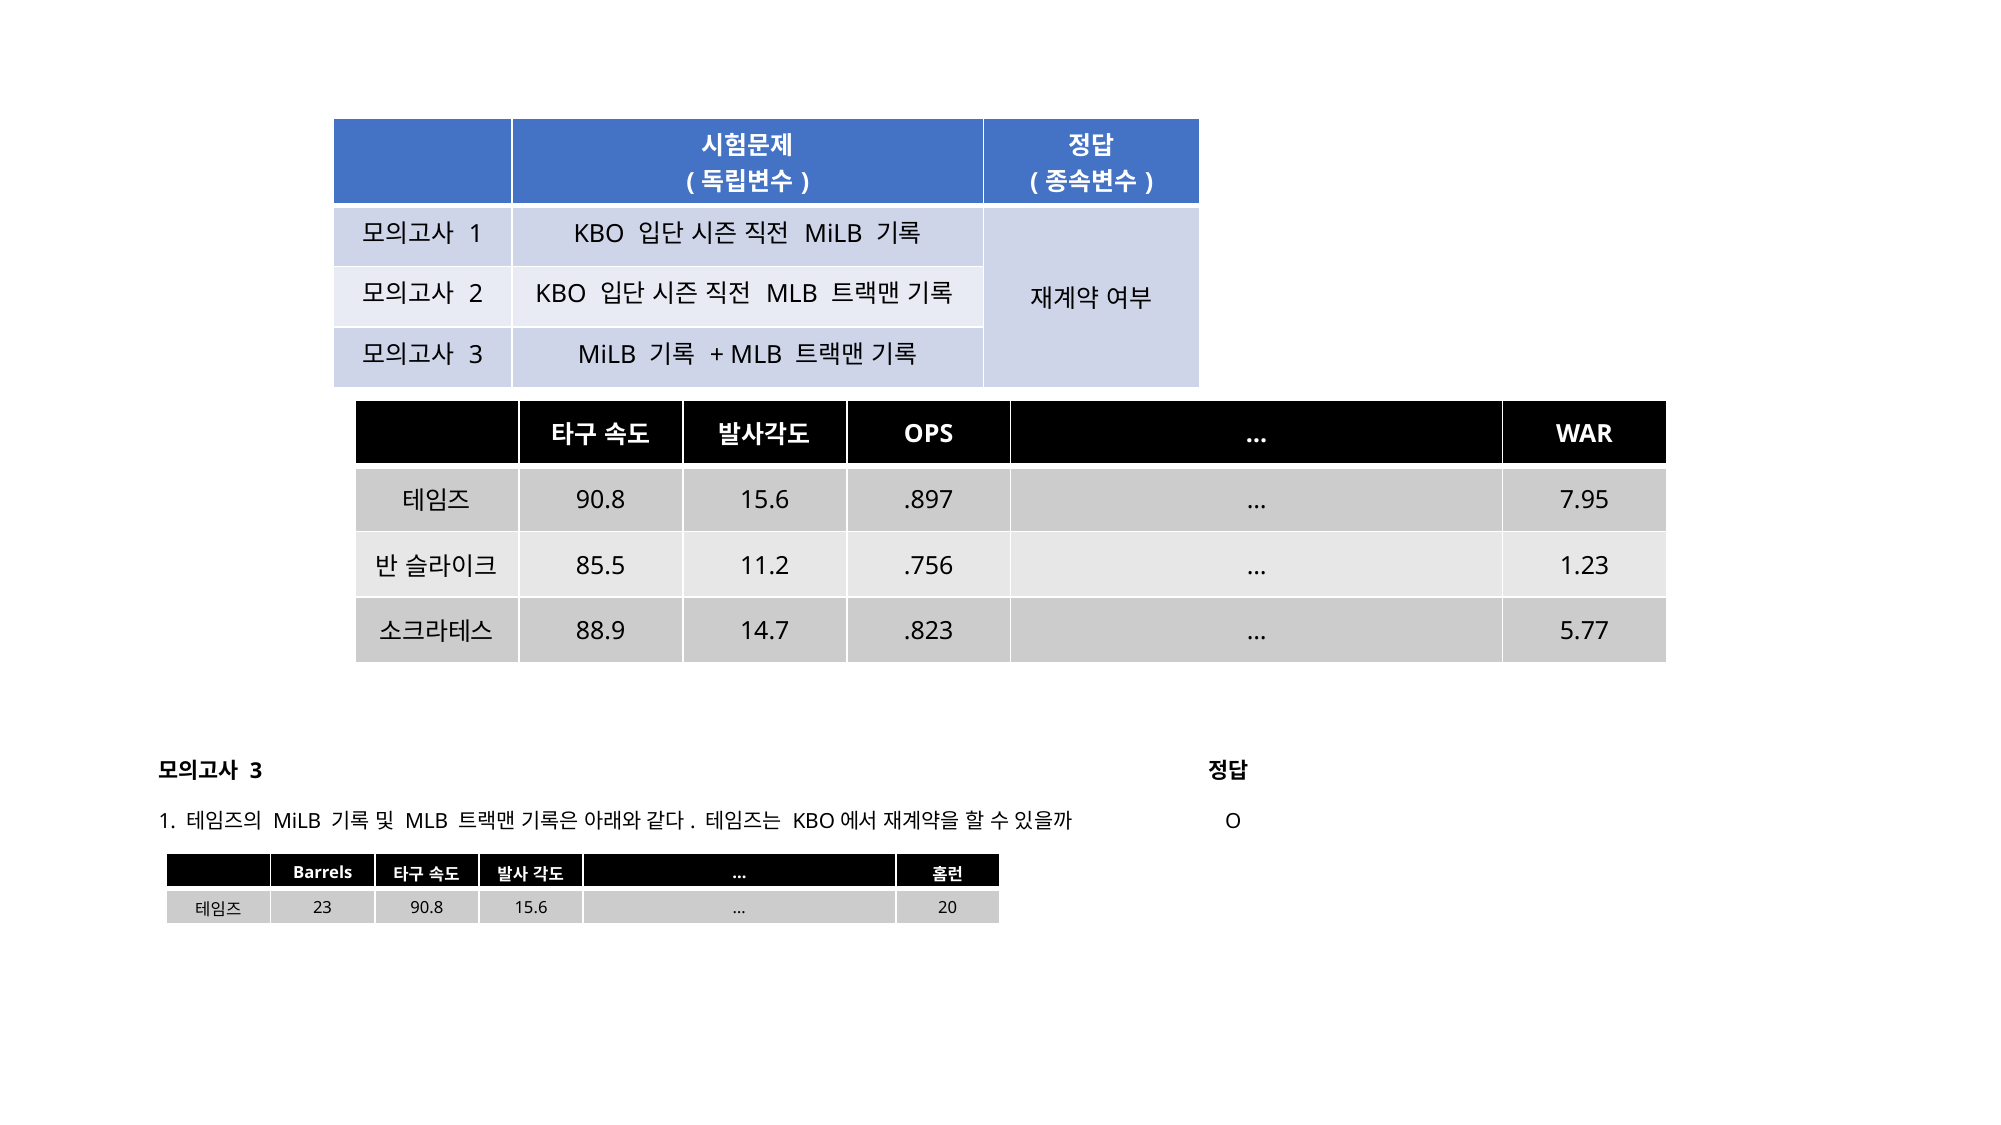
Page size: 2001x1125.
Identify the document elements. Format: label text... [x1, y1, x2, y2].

table_cell 90.8 [520, 469, 682, 531]
table_header … [584, 854, 895, 886]
table_header … [1011, 401, 1502, 463]
table_cell KBO 입단 시즌 직전 MLB 트랙맨 기록 [513, 267, 983, 326]
table_cell 재계약 여부 [984, 208, 1199, 387]
table_cell 23 [271, 891, 374, 923]
table_cell 20 [897, 891, 999, 923]
table_cell 테임즈 [167, 891, 270, 923]
table_cell .823 [848, 598, 1010, 662]
table_cell KBO 입단 시즌 직전 MiLB 기록 [513, 208, 983, 266]
table_header [167, 854, 270, 886]
table_header 시험문제 (독립변수) [513, 119, 983, 203]
table_header 발사각도 [684, 401, 846, 463]
table_cell 11.2 [684, 532, 846, 596]
table_cell 15.6 [684, 469, 846, 531]
table_header Barrels [271, 854, 374, 886]
table_header 정답 (종속변수) [984, 119, 1199, 203]
table_cell 모의고사 1 [334, 208, 511, 266]
table_header 타구 속도 [376, 854, 478, 886]
table_cell 88.9 [520, 598, 682, 662]
table_cell 1.23 [1503, 532, 1666, 596]
table_cell 7.95 [1503, 469, 1666, 531]
table_cell 85.5 [520, 532, 682, 596]
table_header 타구 속도 [520, 401, 682, 463]
table_cell .756 [848, 532, 1010, 596]
table_cell .897 [848, 469, 1010, 531]
table_cell 반 슬라이크 [356, 532, 518, 596]
table_cell 테임즈 [356, 469, 518, 531]
table_header 발사 각도 [480, 854, 582, 886]
table_cell MiLB 기록 + MLB 트랙맨 기록 [513, 328, 983, 387]
table_cell 90.8 [376, 891, 478, 923]
table_cell 14.7 [684, 598, 846, 662]
table_cell … [1011, 598, 1502, 662]
table_header 홈런 [897, 854, 999, 886]
table_header OPS [848, 401, 1010, 463]
table_header [356, 401, 518, 463]
table_cell … [584, 891, 895, 923]
table_cell 소크라테스 [356, 598, 518, 662]
text_box 모의고사 3 정답 1. 테임즈의 MiLB 기록 및 MLB 트랙맨 기록은 아래와 같다. 테임즈는 KBO에서 재계약을 할 수 있을까 O [143, 749, 1264, 841]
table_header WAR [1503, 401, 1666, 463]
table_cell 5.77 [1503, 598, 1666, 662]
table_cell … [1011, 469, 1502, 531]
table_header [334, 119, 511, 203]
table_cell 15.6 [480, 891, 582, 923]
table_cell … [1011, 532, 1502, 596]
table_cell 모의고사 2 [334, 267, 511, 326]
table_cell 모의고사 3 [334, 328, 511, 387]
